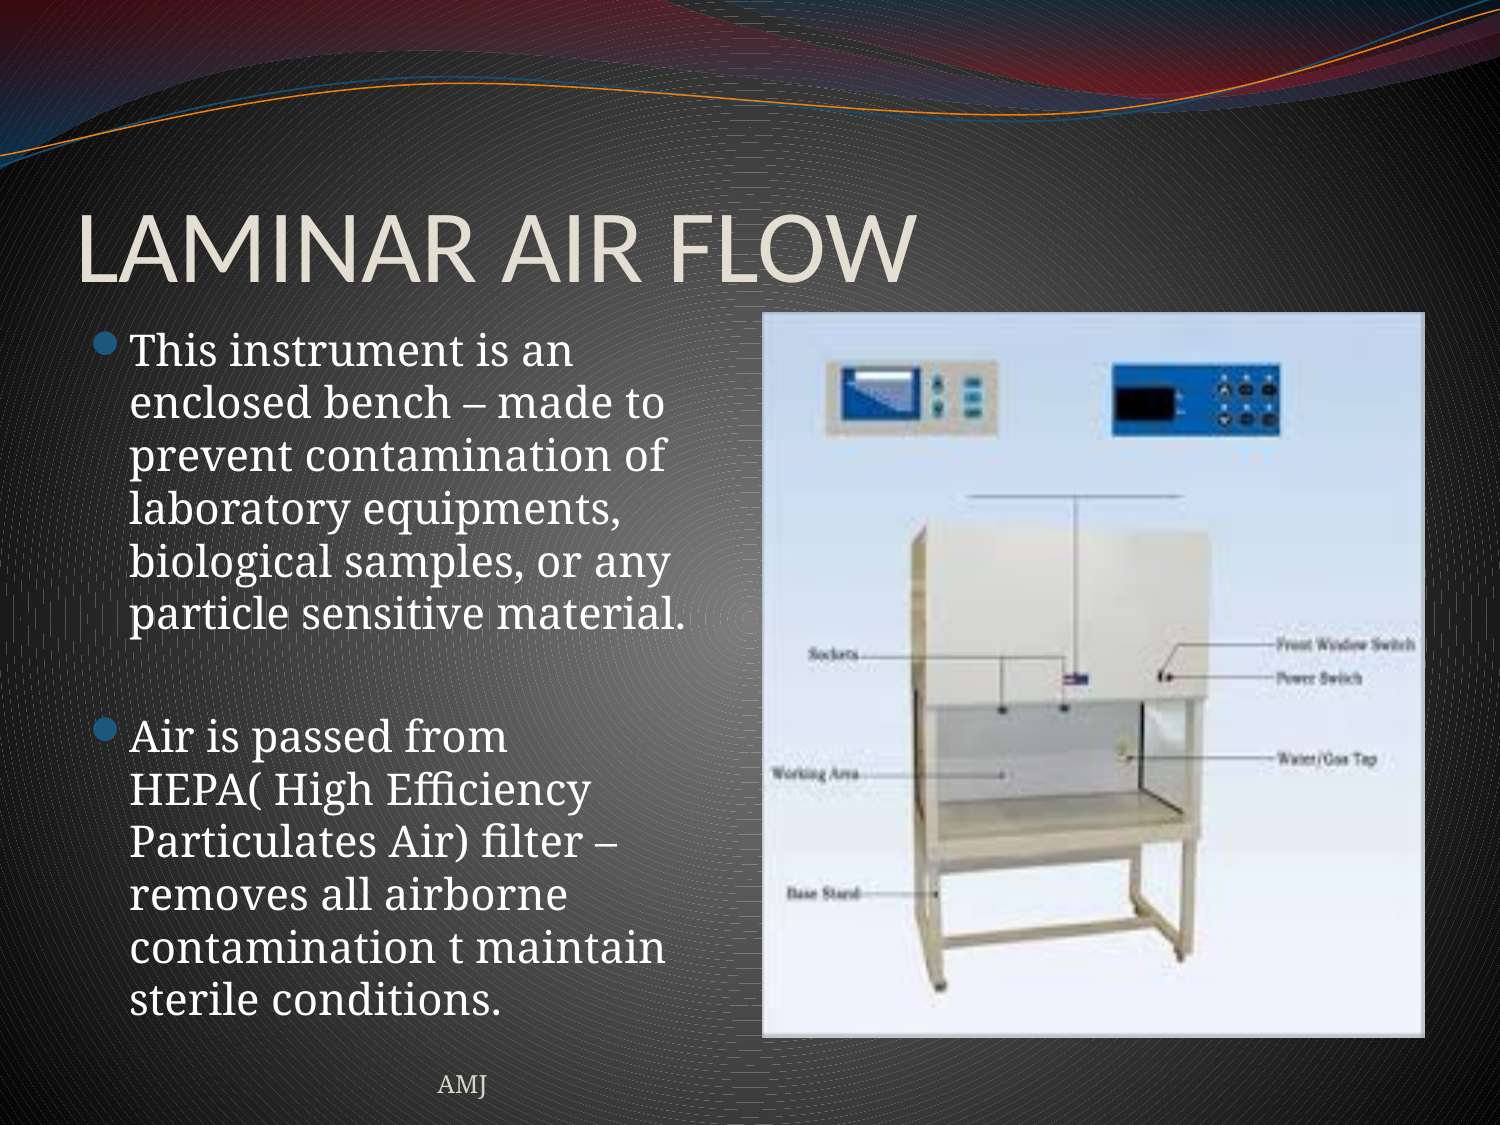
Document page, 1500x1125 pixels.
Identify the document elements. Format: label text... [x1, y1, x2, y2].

footer AMJ [437, 1042, 988, 1103]
picture [762, 312, 1426, 1038]
title LAMINAR AIR FLOW [75, 115, 1425, 303]
list This instrument is an enclosed bench – made to prevent contamination of laboratory equipments, biological samples, or any particle sensitive material. Air is passed from HEPA( High Efficiency Particulates Air) filter – removes all airborne contamination t maintain sterile conditions. [75, 314, 738, 1043]
